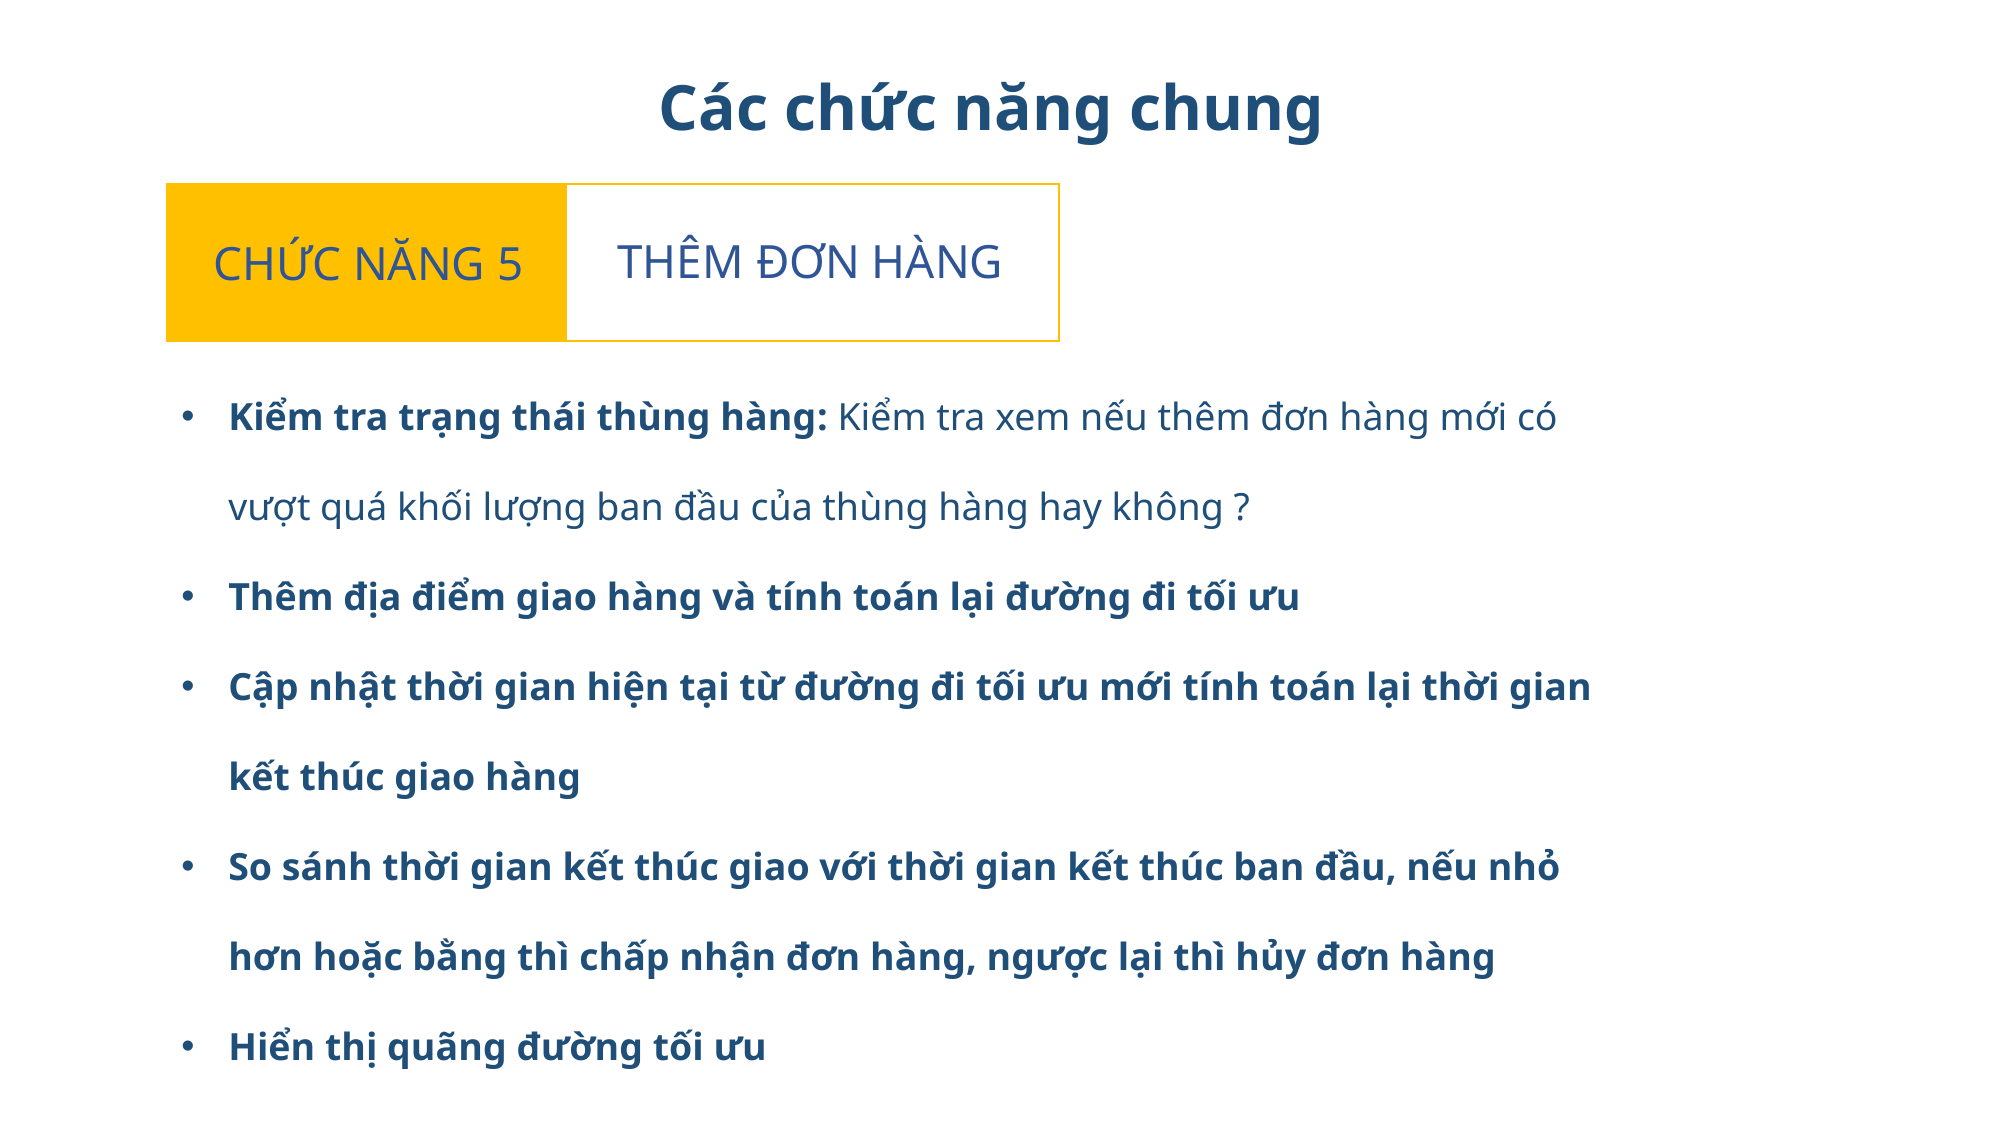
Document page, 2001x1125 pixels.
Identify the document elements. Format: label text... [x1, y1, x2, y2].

text_box [565, 183, 1060, 340]
text_box CHỨC NĂNG 5 [199, 227, 539, 297]
text_box THÊM ĐƠN HÀNG [602, 225, 1019, 295]
text_box Các chức năng chung [644, 60, 1356, 151]
text_box Kiểm tra trạng thái thùng hàng: Kiểm tra xem nếu thêm đơn hàng mới có vượt quá khối lượng ban đầu của thùng hàng hay không ? Thêm địa điểm giao hàng và tính toán lại đường đi tối ưu Cập nhật thời gian hiện tại từ đường đi tối ưu mới tính toán lại thời gian kết thúc giao hàng So sánh thời gian kết thúc giao với thời gian kết thúc ban đầu, nếu nhỏ hơn hoặc bằng thì chấp nhận đơn hàng, ngược lại thì hủy đơn hàng Hiển thị quãng đường tối ưu [166, 340, 1634, 1125]
text_box [166, 183, 565, 340]
